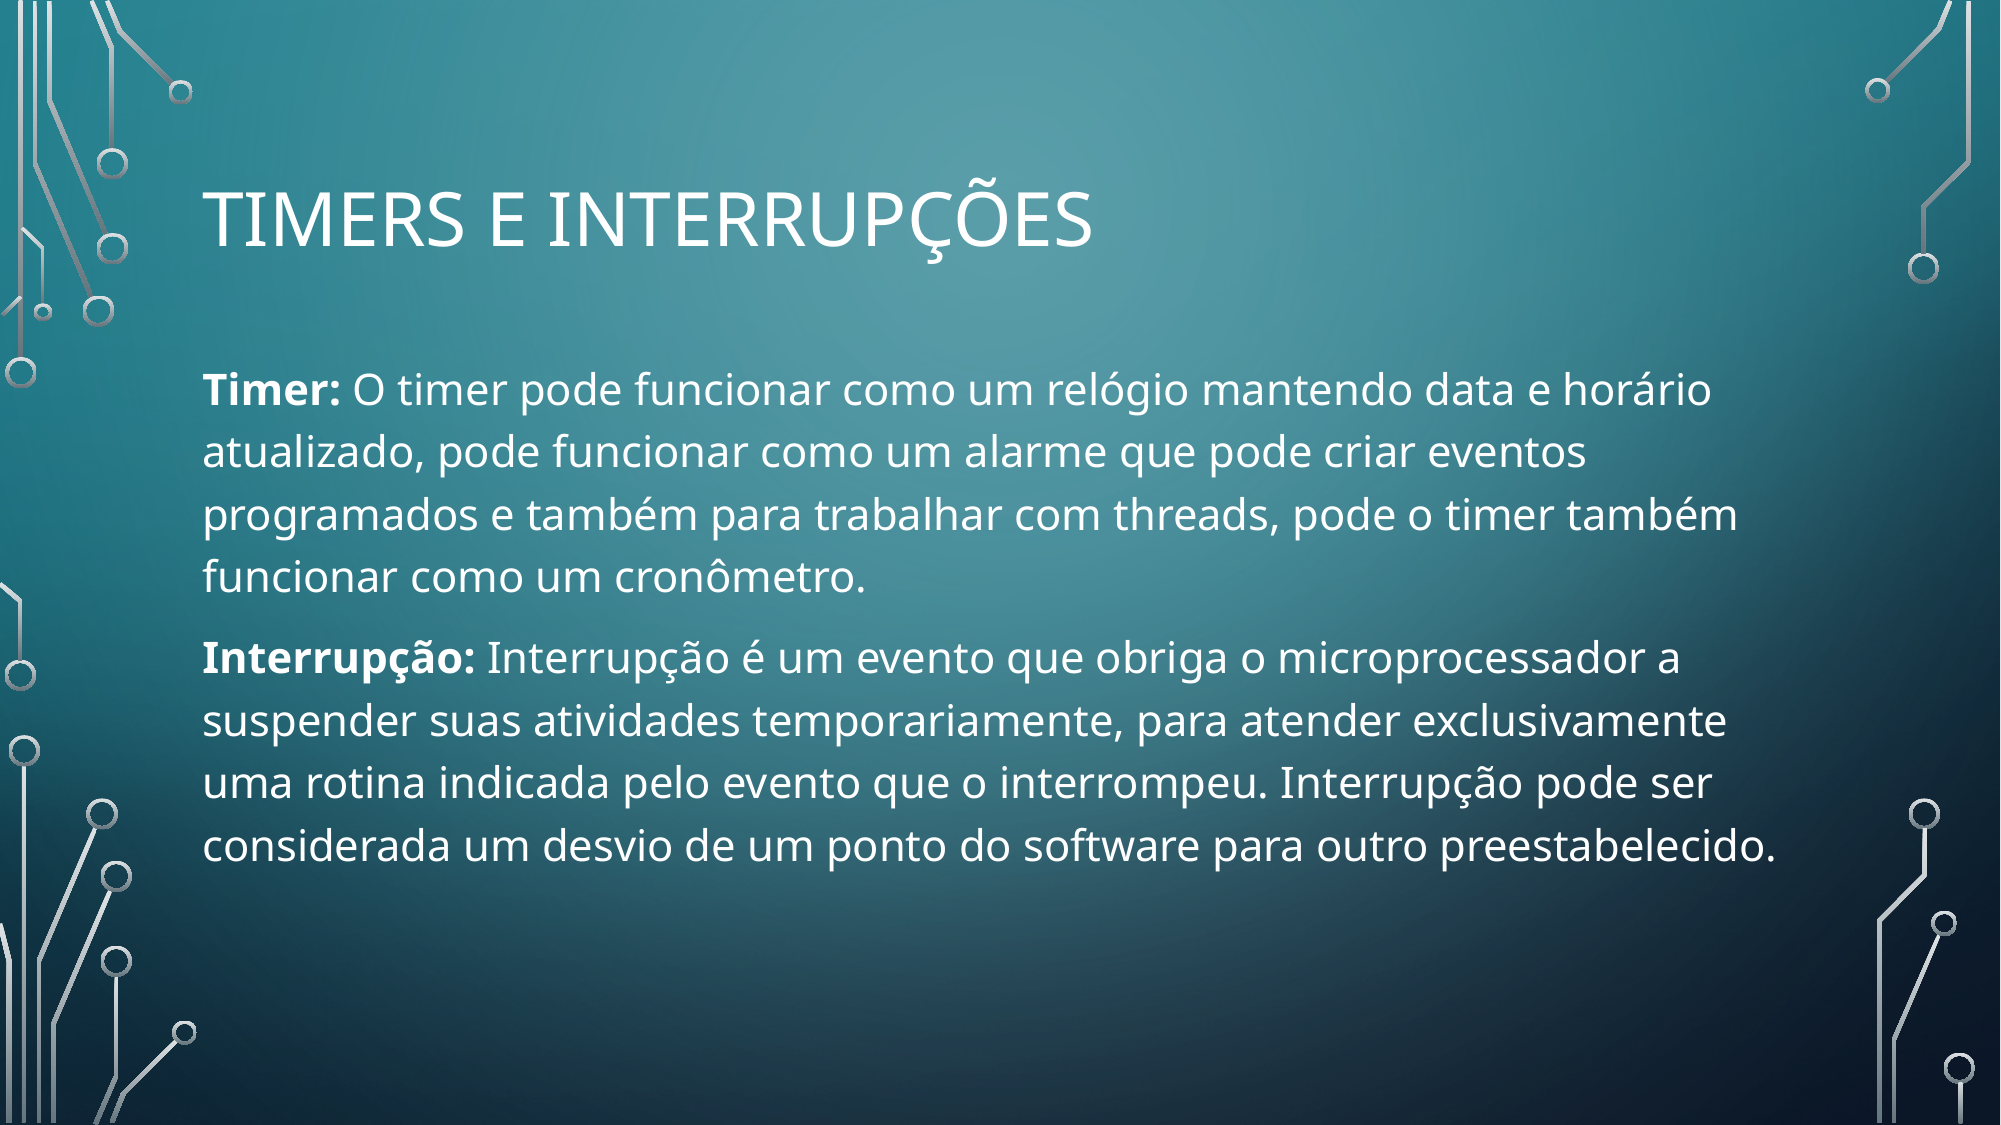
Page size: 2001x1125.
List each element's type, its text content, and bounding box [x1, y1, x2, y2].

list Timer: O timer pode funcionar como um relógio mantendo data e horário atualizado, pode funcionar como um alarme que pode criar eventos programados e também para trabalhar com threads, pode o timer também funcionar como um cronômetro. Interrupção: Interrupção é um evento que obriga o microprocessador a suspender suas atividades temporariamente, para atender exclusivamente uma rotina indicada pelo evento que o interrompeu. Interrupção pode ser considerada um desvio de um ponto do software para outro preestabelecido. [187, 343, 1813, 925]
title Timers e interrupções [187, 101, 1813, 343]
